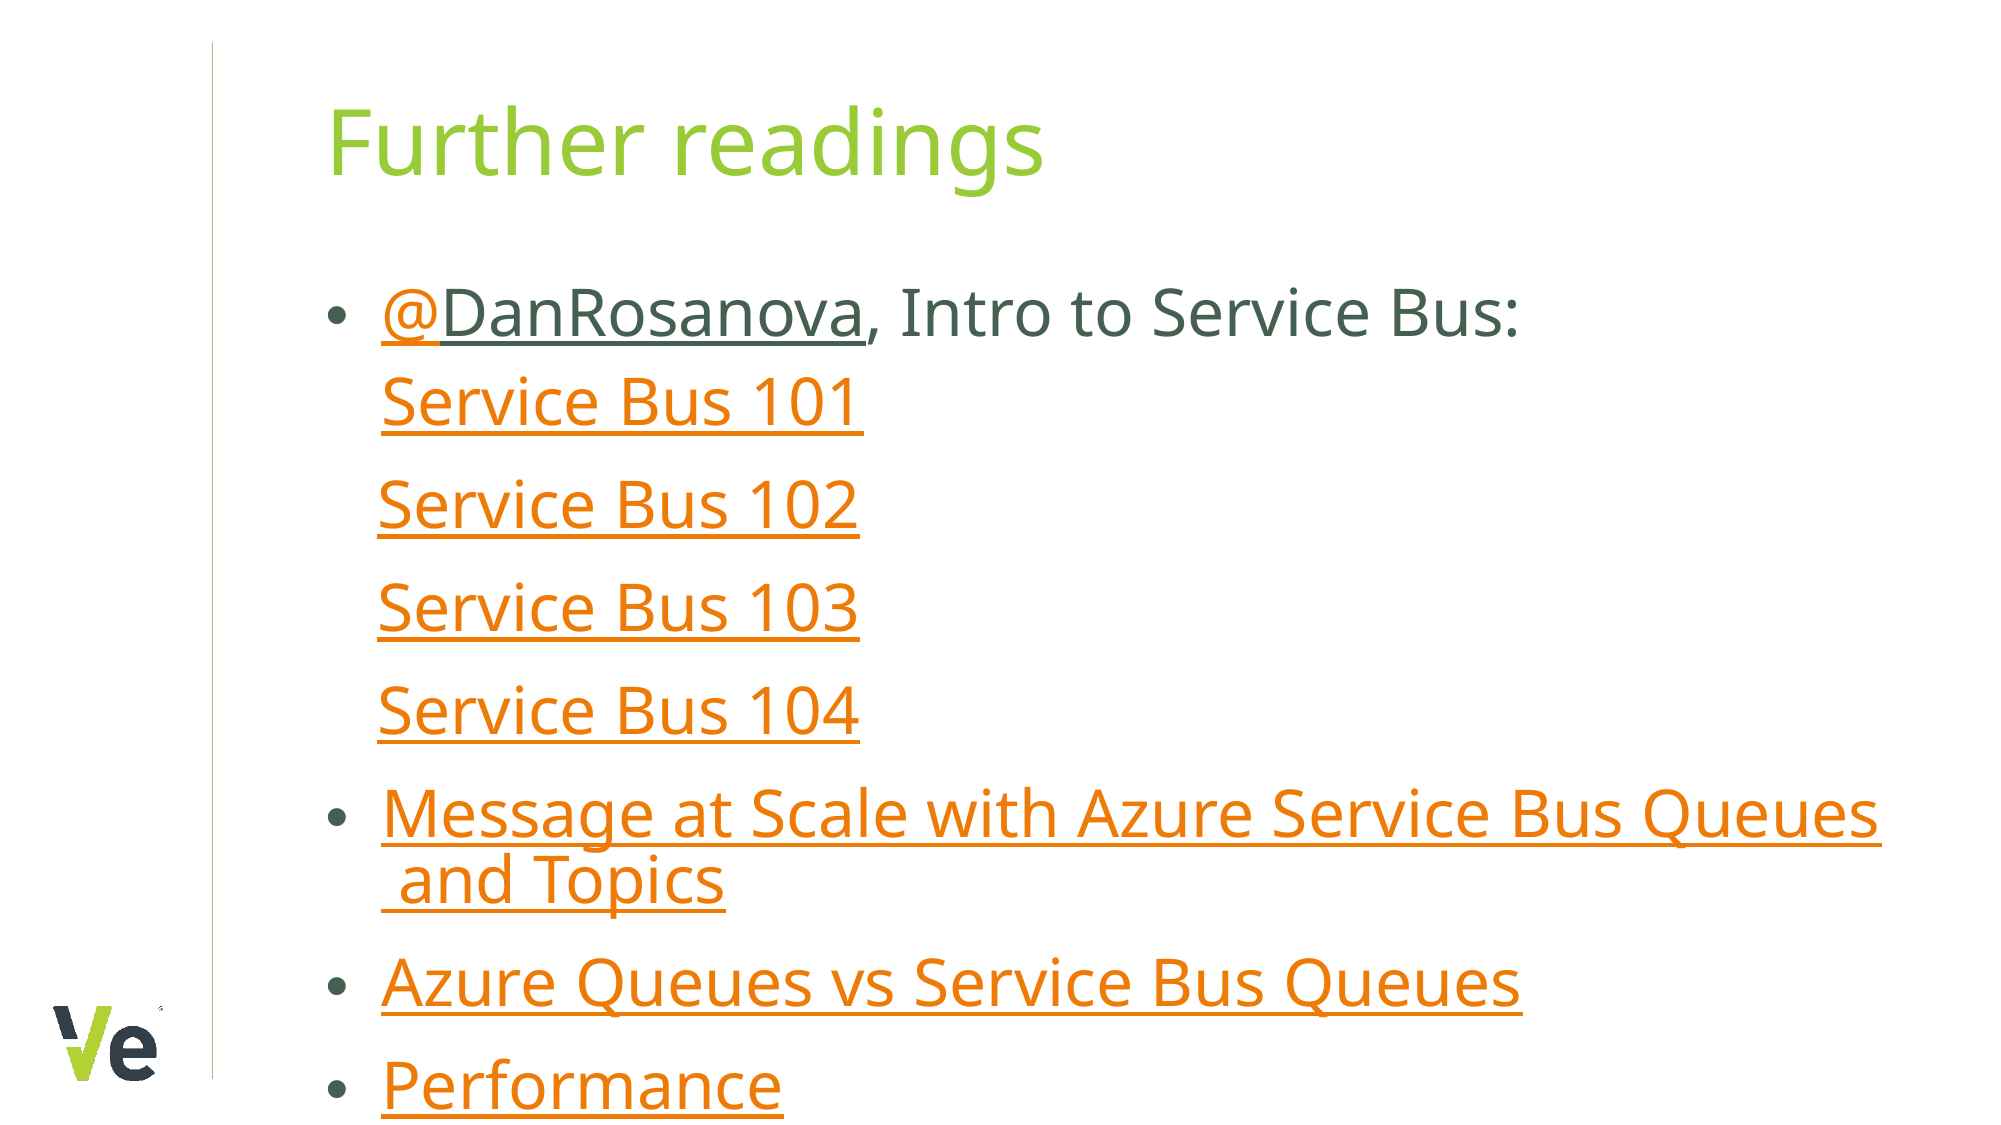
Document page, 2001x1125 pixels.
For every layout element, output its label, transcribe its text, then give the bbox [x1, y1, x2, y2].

picture [53, 1006, 163, 1081]
title Further readings [310, 45, 1900, 233]
list @DanRosanova, Intro to Service Bus: Service Bus 101 Service Bus 102 Service Bus 103 Service Bus 104 Message at Scale with Azure Service Bus Queues and Topics Azure Queues vs Service Bus Queues Performance [310, 262, 1900, 1080]
